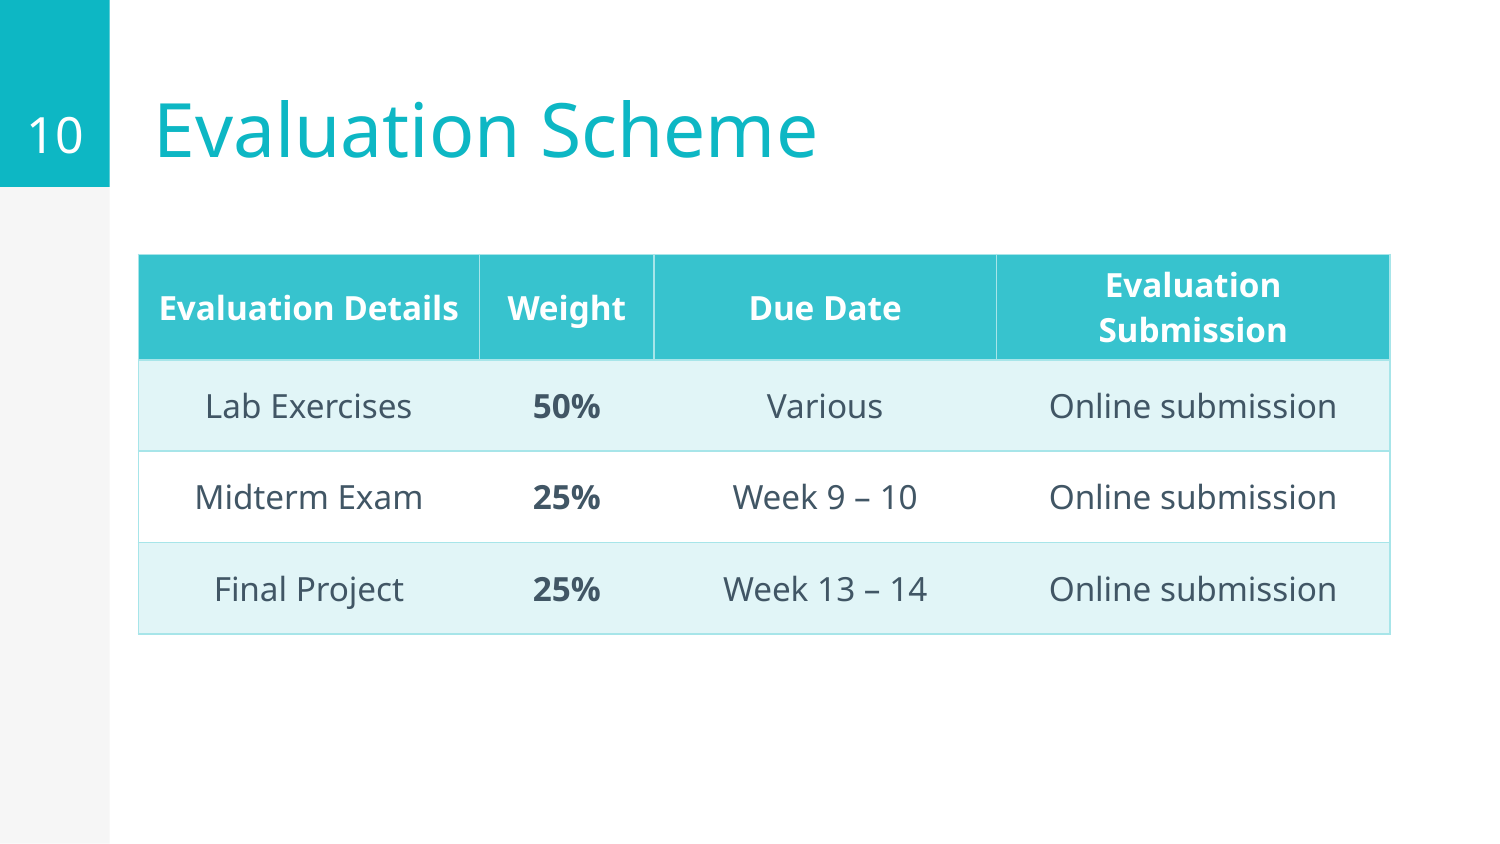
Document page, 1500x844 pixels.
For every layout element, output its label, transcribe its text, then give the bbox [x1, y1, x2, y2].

table_header Due Date [655, 255, 996, 359]
table_cell Midterm Exam [139, 452, 479, 542]
table_header Evaluation Details [139, 255, 479, 359]
table_cell 25% [479, 543, 654, 633]
table_cell Week 13 – 14 [654, 543, 996, 633]
table_cell Online submission [996, 452, 1389, 542]
table_cell Online submission [996, 361, 1389, 450]
table_header Evaluation Submission [997, 255, 1389, 359]
title Evaluation Scheme [138, 0, 1391, 188]
table_cell Online submission [996, 543, 1389, 633]
table_cell Various [654, 361, 996, 450]
slide_number 10 [0, 0, 110, 187]
table_cell 25% [479, 452, 654, 542]
table_cell Lab Exercises [139, 361, 479, 450]
table_cell 50% [479, 361, 654, 450]
table_header Weight [480, 255, 653, 359]
table_cell Final Project [139, 543, 479, 633]
table_cell Week 9 – 10 [654, 452, 996, 542]
